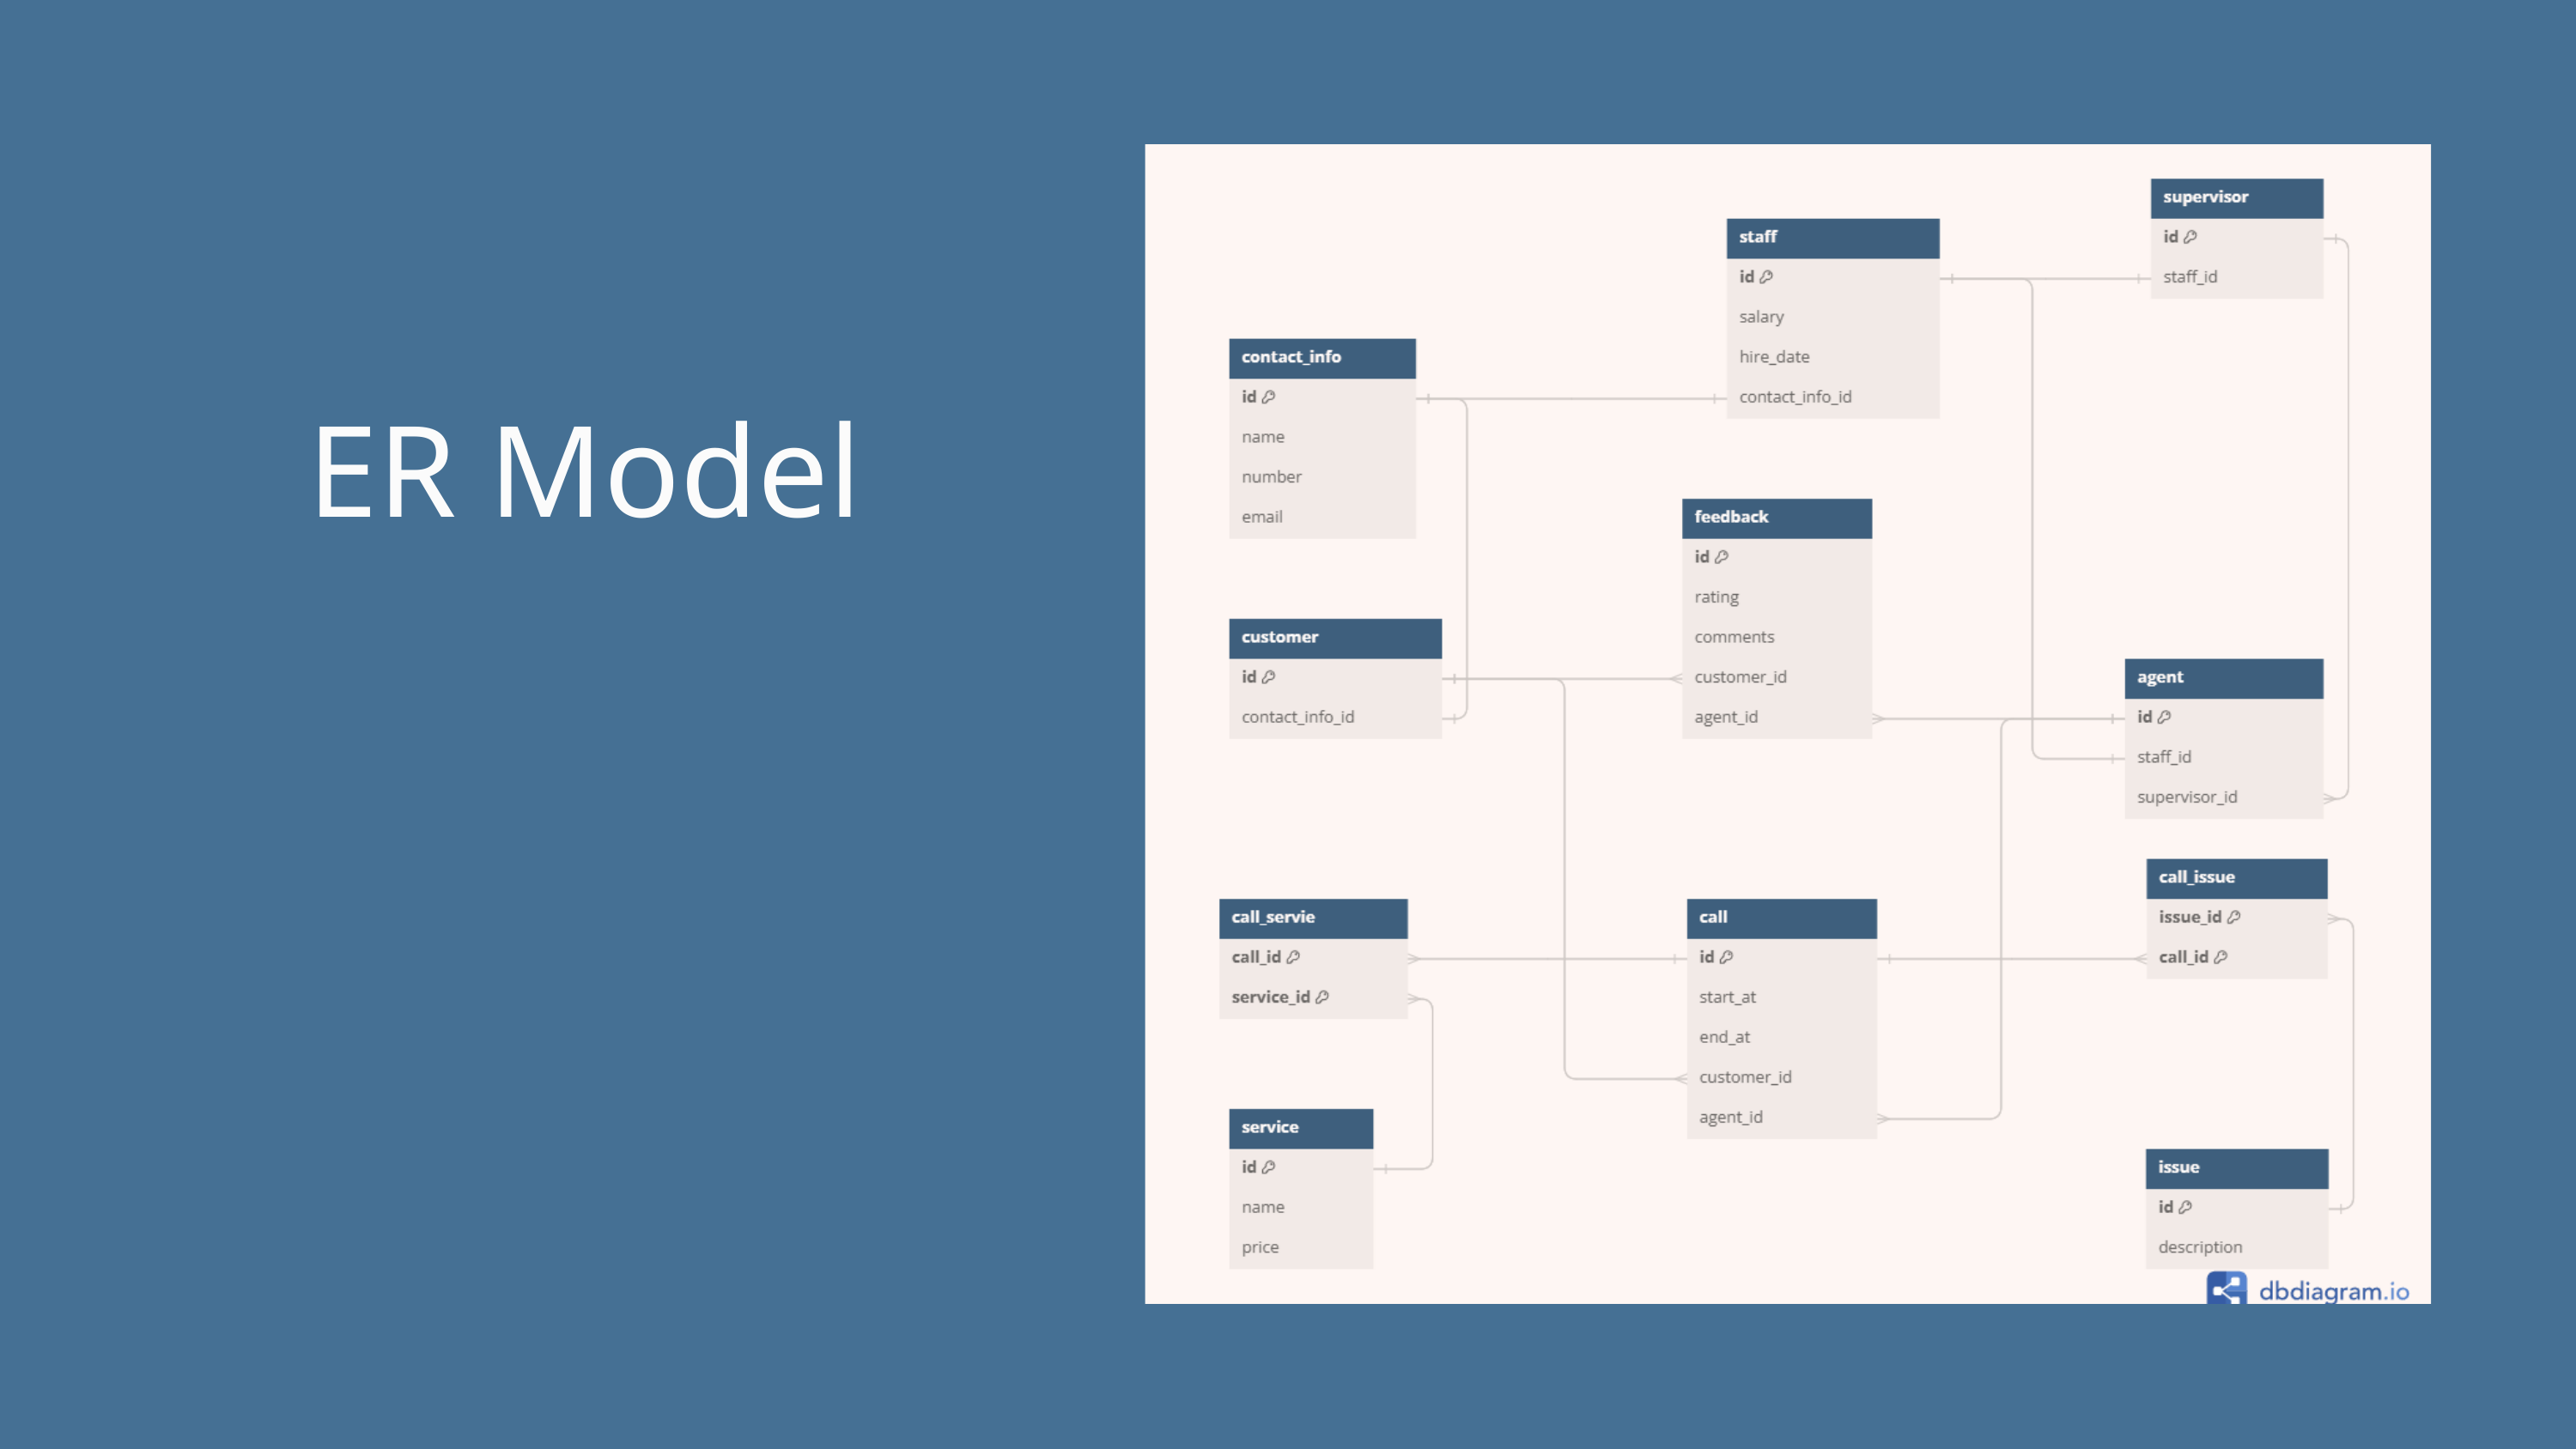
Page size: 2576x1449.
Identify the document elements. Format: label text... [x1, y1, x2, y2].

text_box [1145, 144, 2432, 1304]
text_box ER Model [144, 388, 1025, 543]
